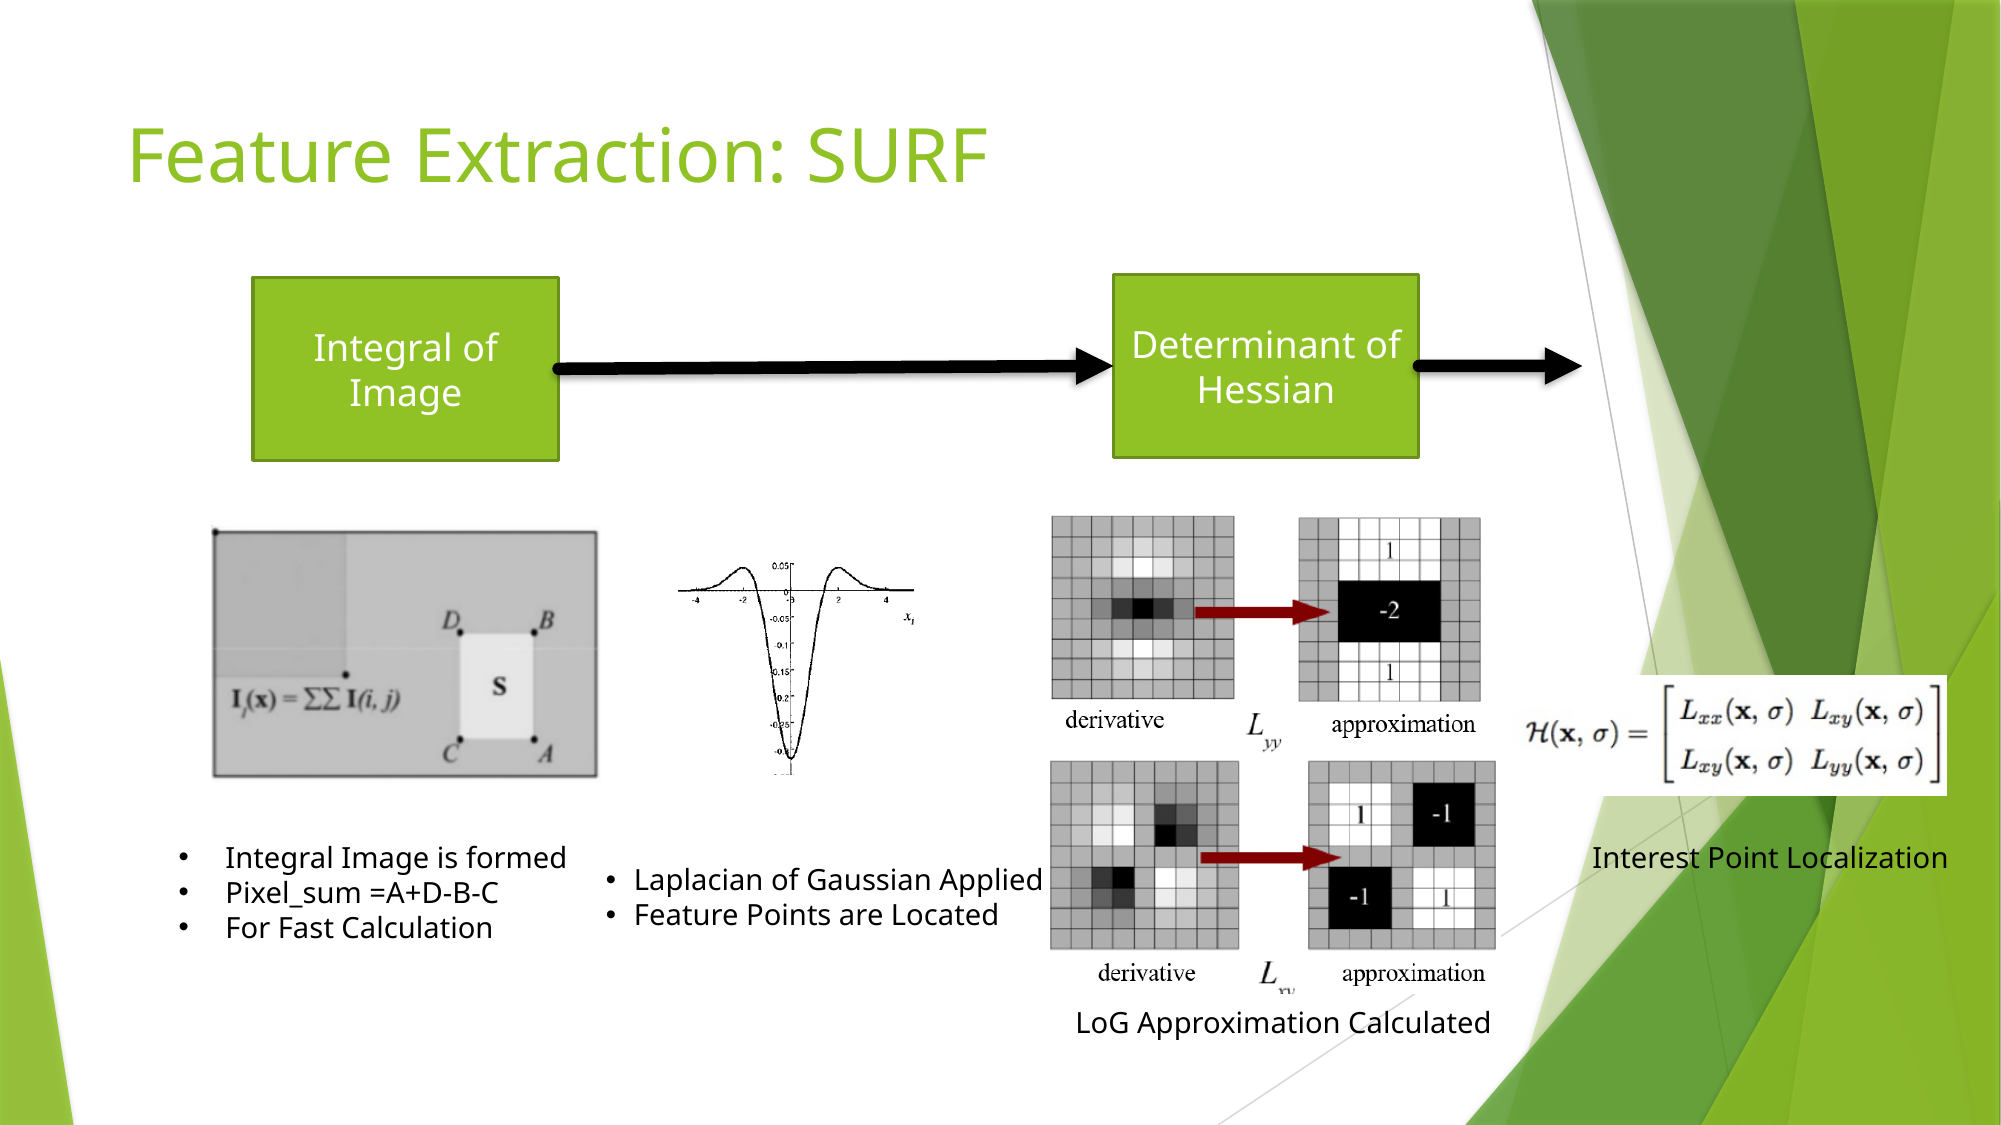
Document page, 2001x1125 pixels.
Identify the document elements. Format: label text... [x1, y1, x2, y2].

text_box Interest Point Localization [1577, 831, 1964, 882]
picture [1047, 758, 1502, 995]
picture [1512, 675, 1947, 797]
picture [210, 524, 601, 784]
text_box Determinant of Hessian [1112, 273, 1420, 459]
title Feature Extraction: SURF [111, 99, 1522, 317]
text_box LoG Approximation Calculated [1060, 996, 1507, 1092]
text_box Laplacian of Gaussian Applied Feature Points are Located [591, 854, 1043, 939]
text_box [558, 365, 1114, 370]
text_box Integral of Image [251, 276, 560, 462]
picture [677, 561, 914, 775]
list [1044, 506, 1499, 757]
text_box Integral Image is formed Pixel_sum =A+D-B-C For Fast Calculation [163, 831, 601, 952]
